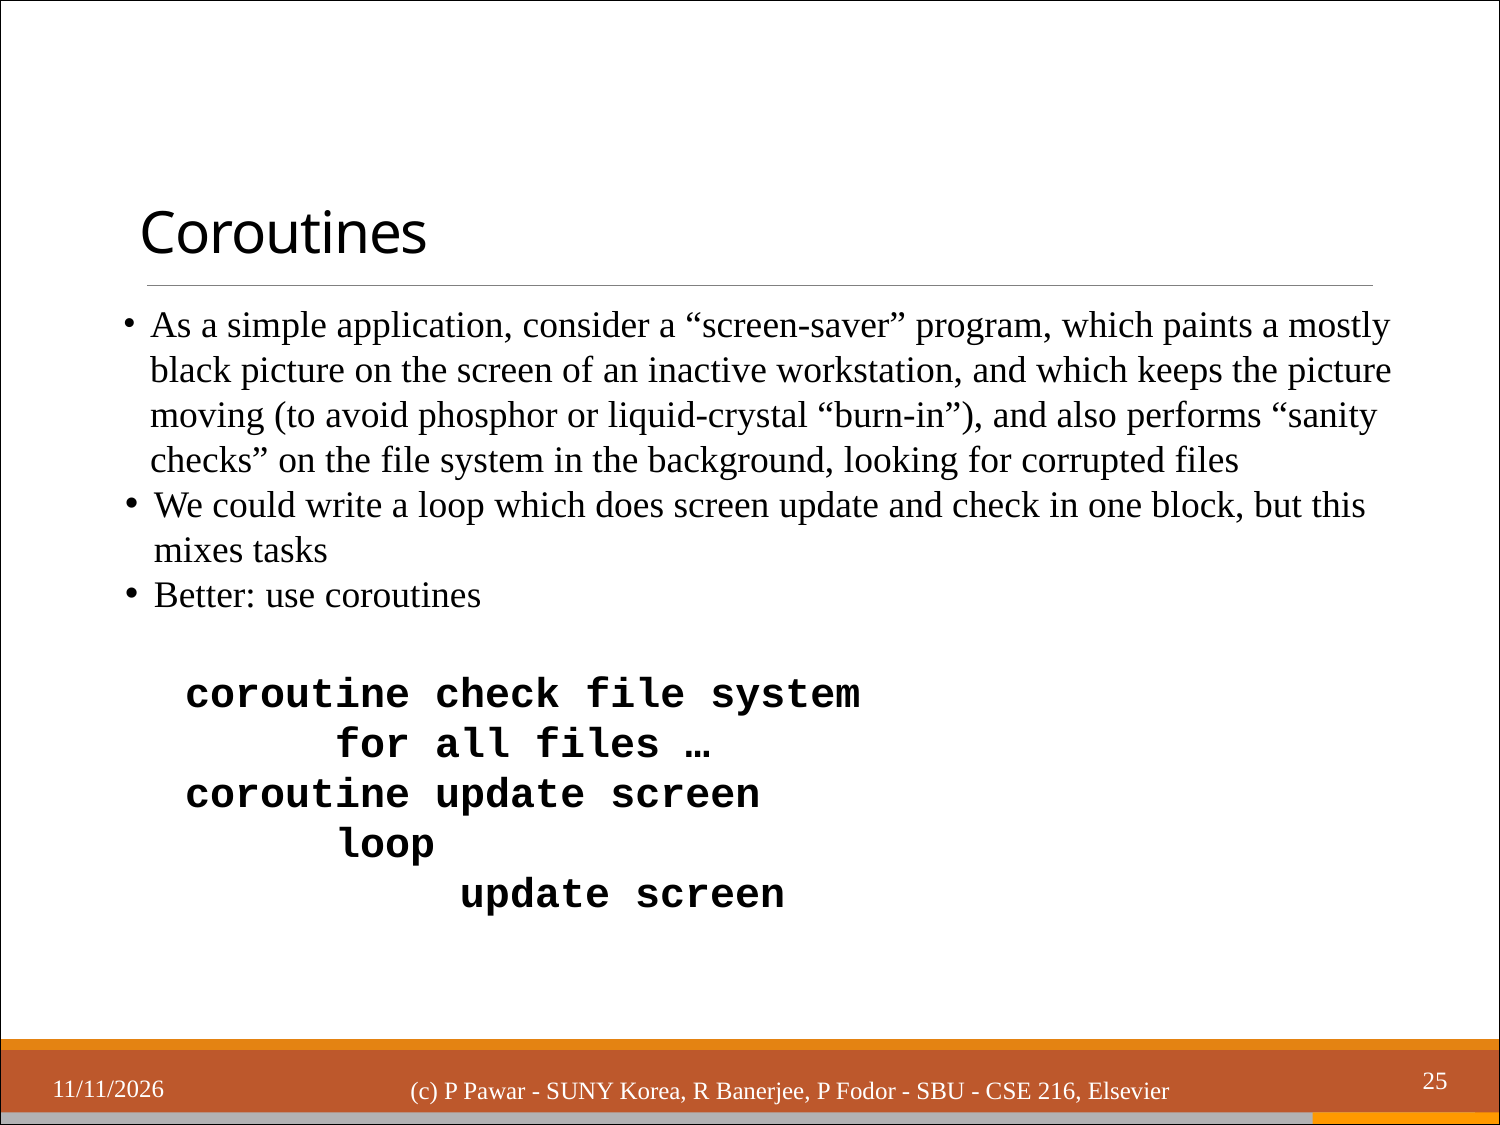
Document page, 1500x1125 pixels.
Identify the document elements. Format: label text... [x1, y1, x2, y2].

list As a simple application, consider a “screen-saver” program, which paints a mostly black picture on the screen of an inactive workstation, and which keeps the picture moving (to avoid phosphor or liquid-crystal “burn-in”), and also performs “sanity checks” on the file system in the background, looking for corrupted files We could write a loop which does screen update and check in one block, but this mixes tasks Better: use coroutines coroutine check file system for all files … coroutine update screen loop update screen [79, 291, 1421, 1093]
footer (c) P Pawar - SUNY Korea, R Banerjee, P Fodor - SBU - CSE 216, Elsevier [355, 1059, 1226, 1120]
text_box [0, 0, 1500, 1125]
slide_number 25 [1338, 1057, 1463, 1119]
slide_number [37, 1057, 300, 1119]
title Coroutines [124, 86, 1500, 274]
